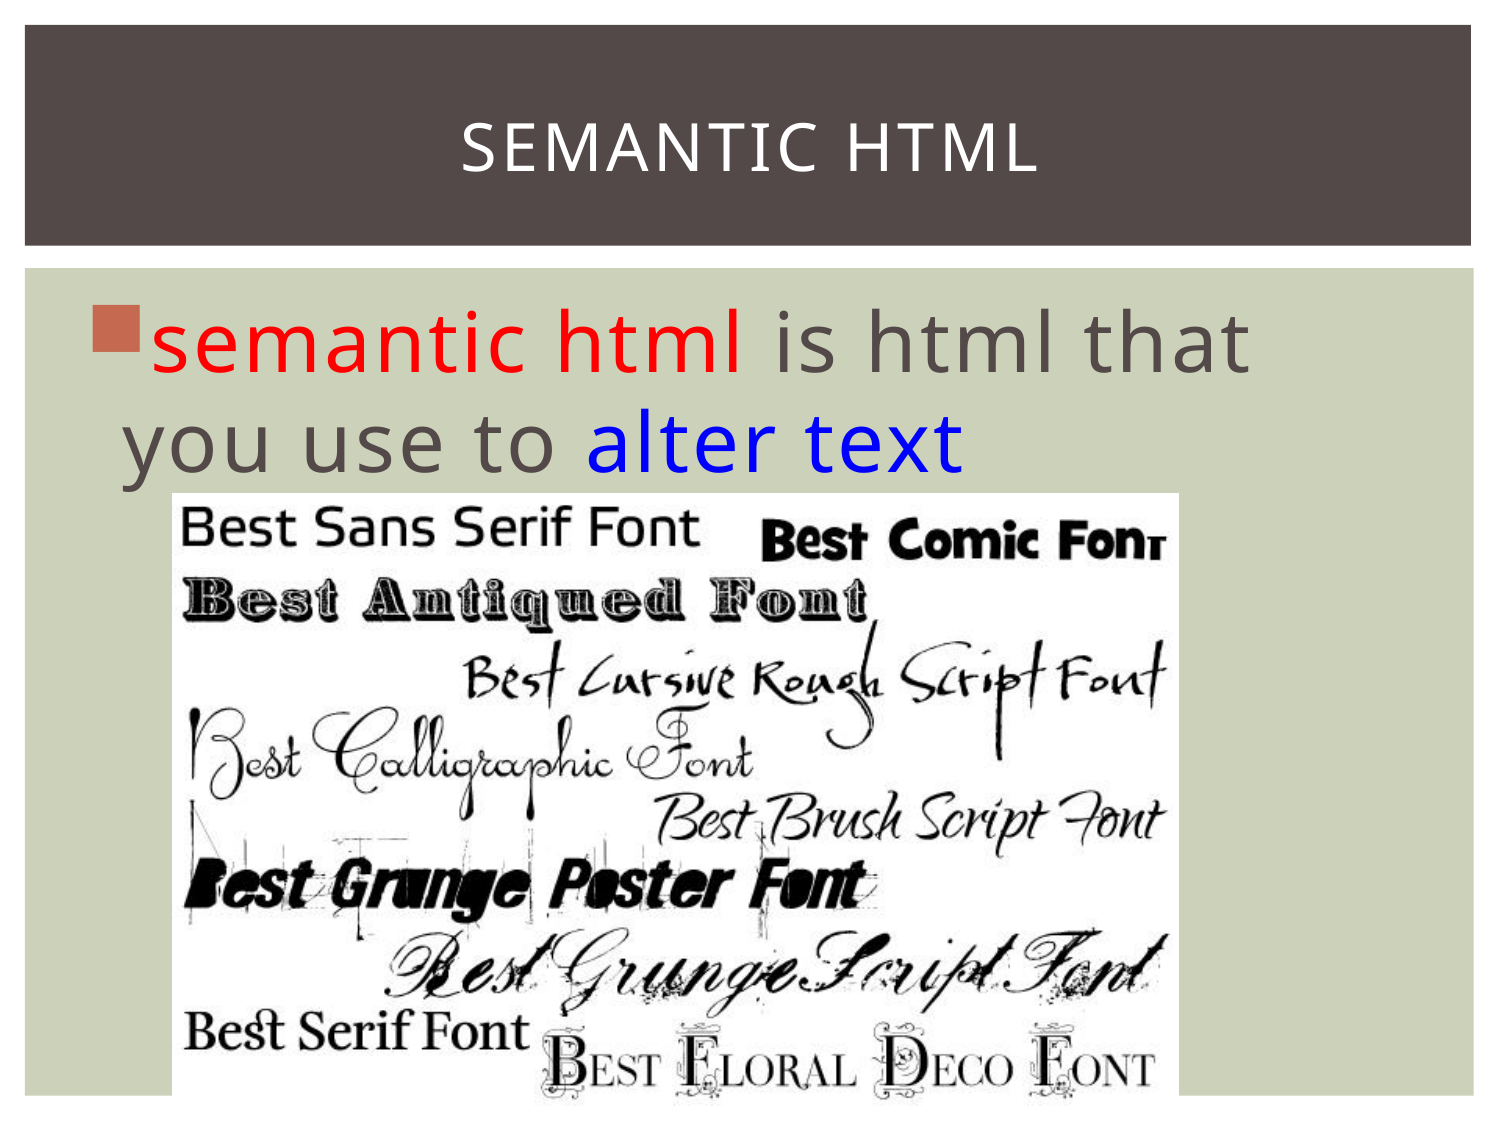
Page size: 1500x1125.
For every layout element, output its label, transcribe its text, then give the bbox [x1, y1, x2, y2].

picture [172, 493, 1180, 1107]
title semantic html [62, 58, 1438, 232]
list semantic html is html that you use to alter text [62, 282, 1442, 1005]
